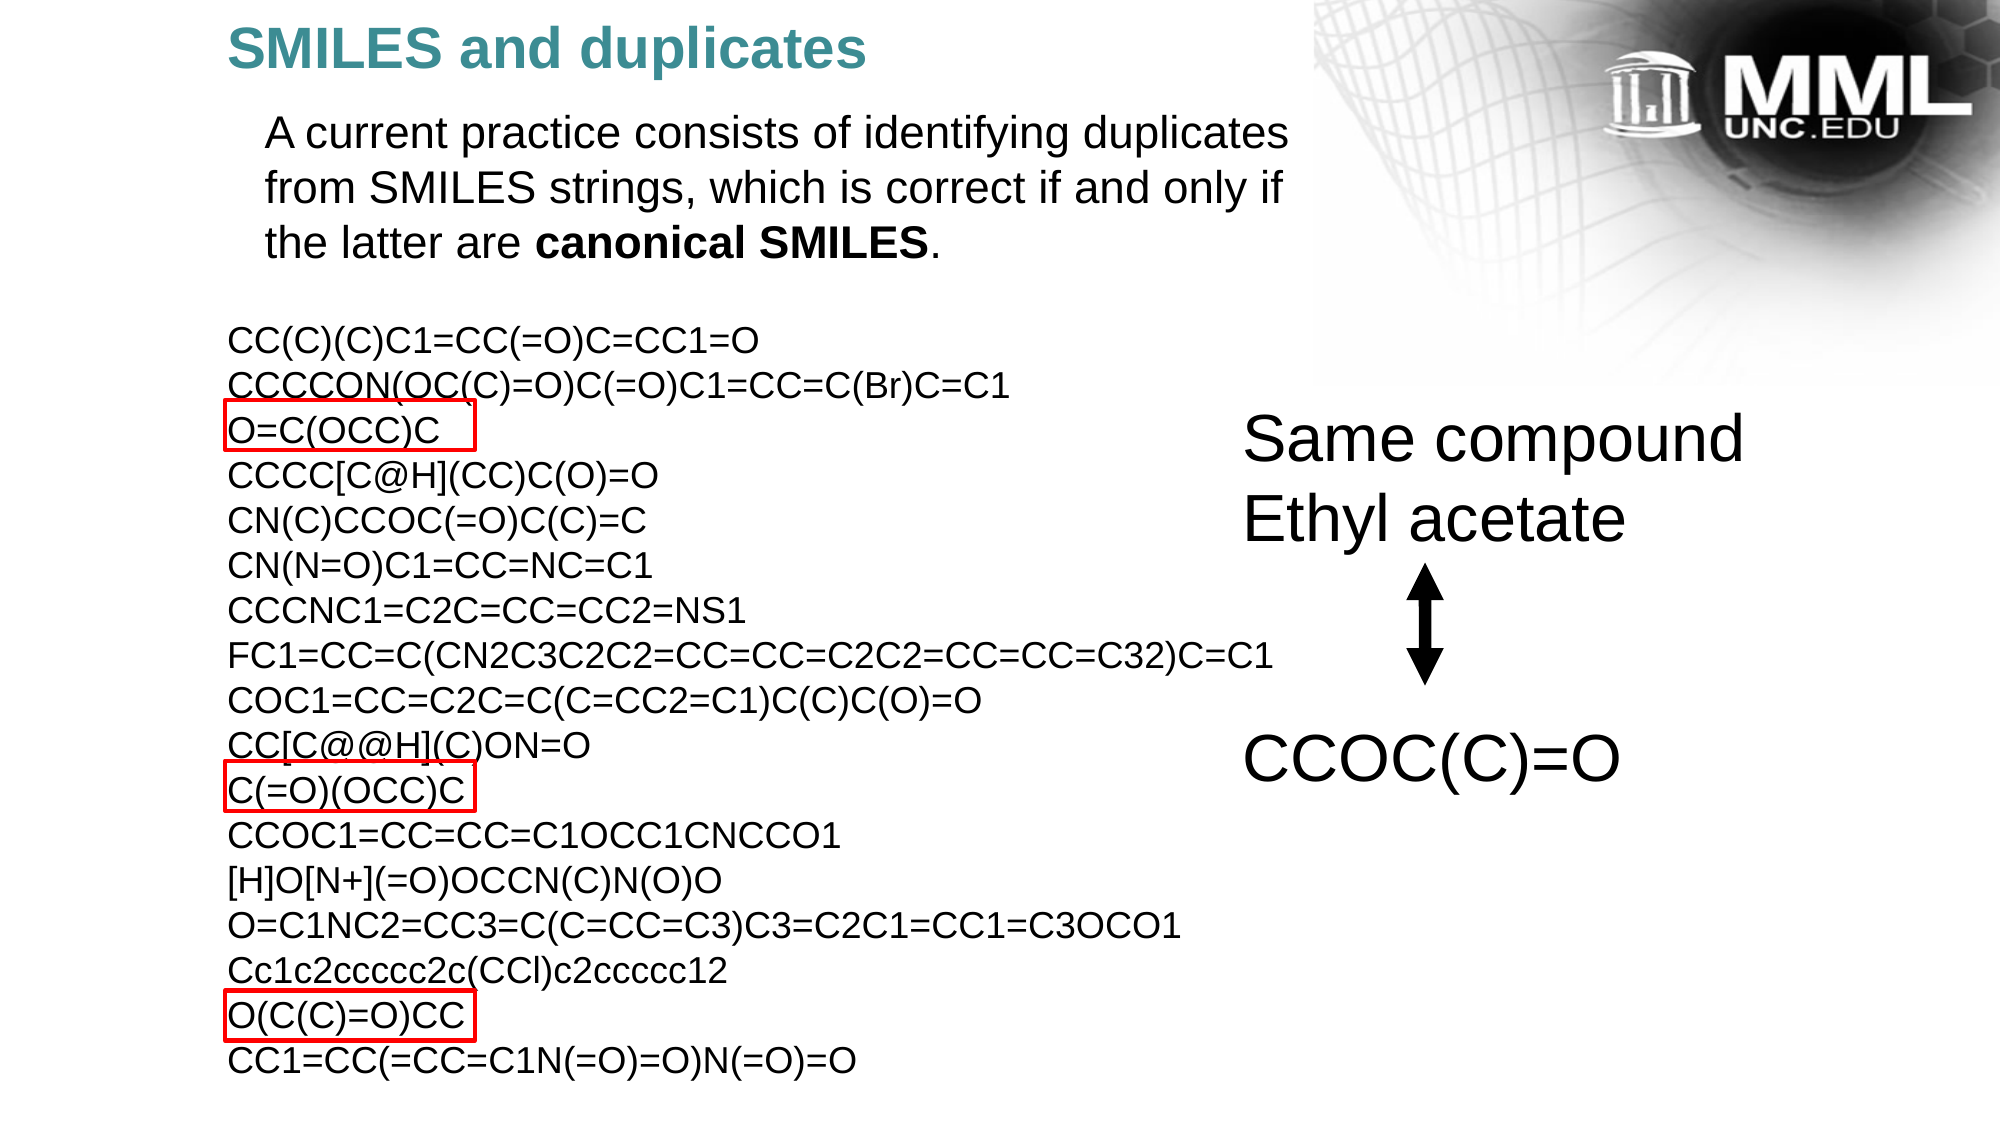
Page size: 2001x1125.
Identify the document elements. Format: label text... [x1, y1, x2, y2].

text_box [1418, 562, 1432, 686]
text_box [223, 759, 477, 813]
text_box CC(C)(C)C1=CC(=O)C=CC1=O CCCCON(OC(C)=O)C(=O)C1=CC=C(Br)C=C1 O=C(OCC)C CCCC[C@H](CC)C(O)=O CN(C)CCOC(=O)C(C)=C CN(N=O)C1=CC=NC=C1 CCCNC1=C2C=CC=CC2=NS1 FC1=CC=C(CN2C3C2C2=CC=CC=C2C2=CC=CC=C32)C=C1 COC1=CC=C2C=C(C=CC2=C1)C(C)C(O)=O CC[C@@H](C)ON=O C(=O)(OCC)C CCOC1=CC=CC=C1OCC1CNCCO1 [H]O[N+](=O)OCCN(C)N(O)O O=C1NC2=CC3=C(C=CC=C3)C3=C2C1=CC1=C3OCO1 Cc1c2ccccc2c(CCl)c2ccccc12 O(C(C)=O)CC CC1=CC(=CC=C1N(=O)=O)N(=O)=O [212, 308, 1370, 1089]
text_box [223, 398, 477, 452]
picture [0, 0, 2000, 1125]
text_box Same compound Ethyl acetate CCOC(C)=O [1227, 387, 1761, 802]
text_box A current practice consists of identifying duplicates from SMILES strings, which is correct if and only if the latter are canonical SMILES. [249, 95, 1331, 276]
text_box [223, 988, 477, 1043]
text_box SMILES and duplicates [212, 2, 1713, 106]
